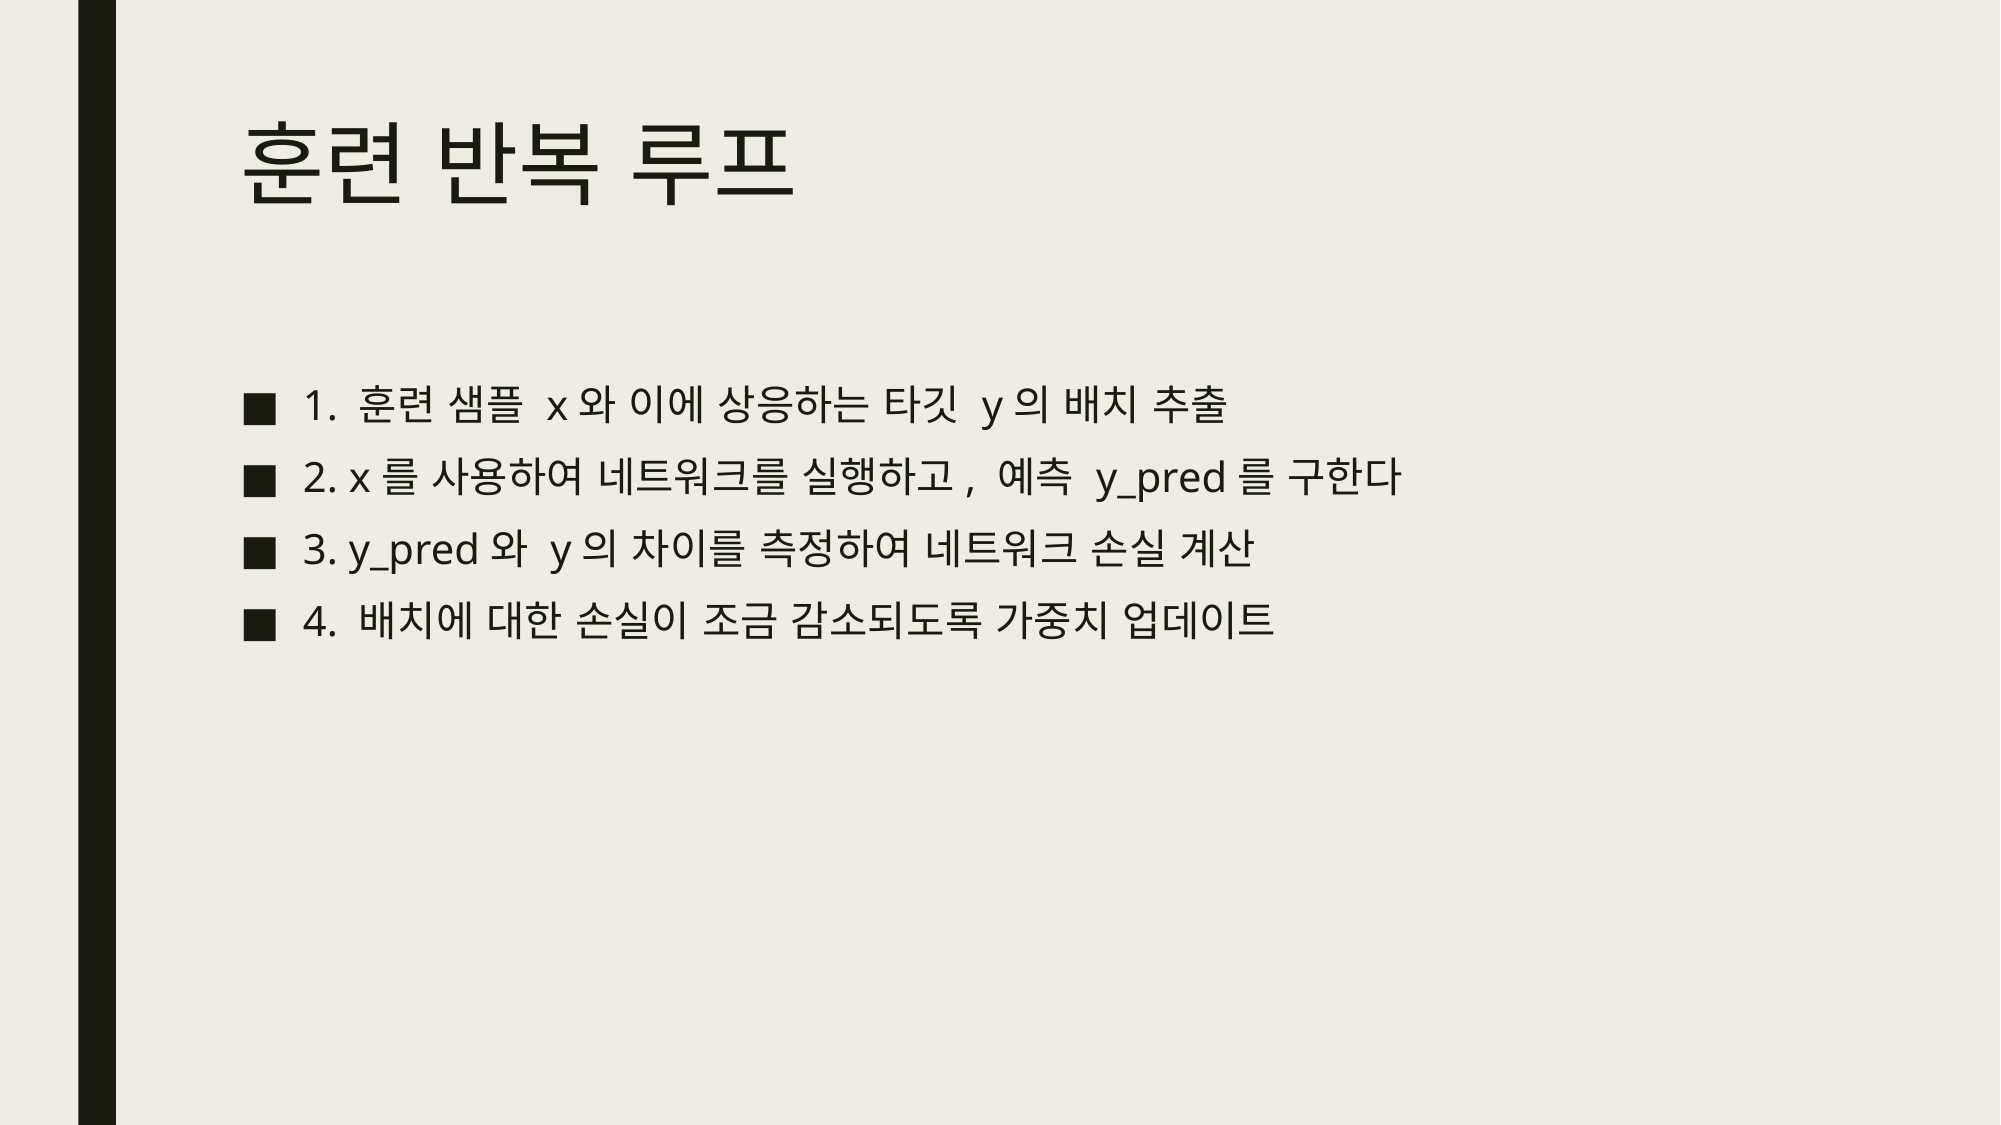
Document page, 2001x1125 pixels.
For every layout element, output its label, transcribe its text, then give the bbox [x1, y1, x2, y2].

list 1. 훈련 샘플 x와 이에 상응하는 타깃 y의 배치 추출 2. x를 사용하여 네트워크를 실행하고, 예측 y_pred를 구한다 3. y_pred와 y의 차이를 측정하여 네트워크 손실 계산 4. 배치에 대한 손실이 조금 감소되도록 가중치 업데이트 [225, 375, 1800, 963]
title 훈련 반복 루프 [225, 112, 1800, 357]
